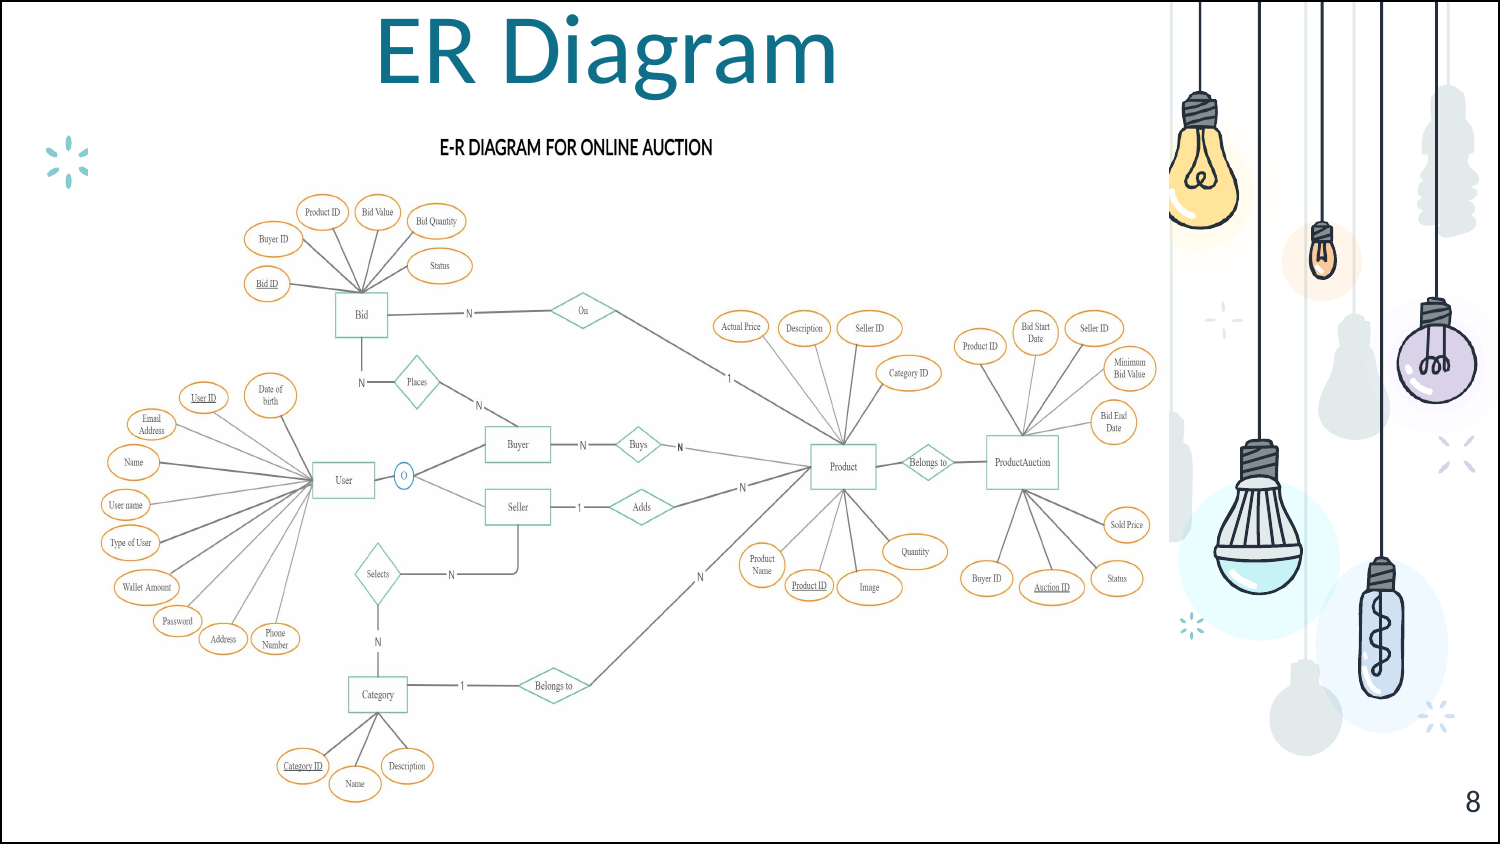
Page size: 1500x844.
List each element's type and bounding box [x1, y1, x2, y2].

text_box [0, 0, 1500, 844]
